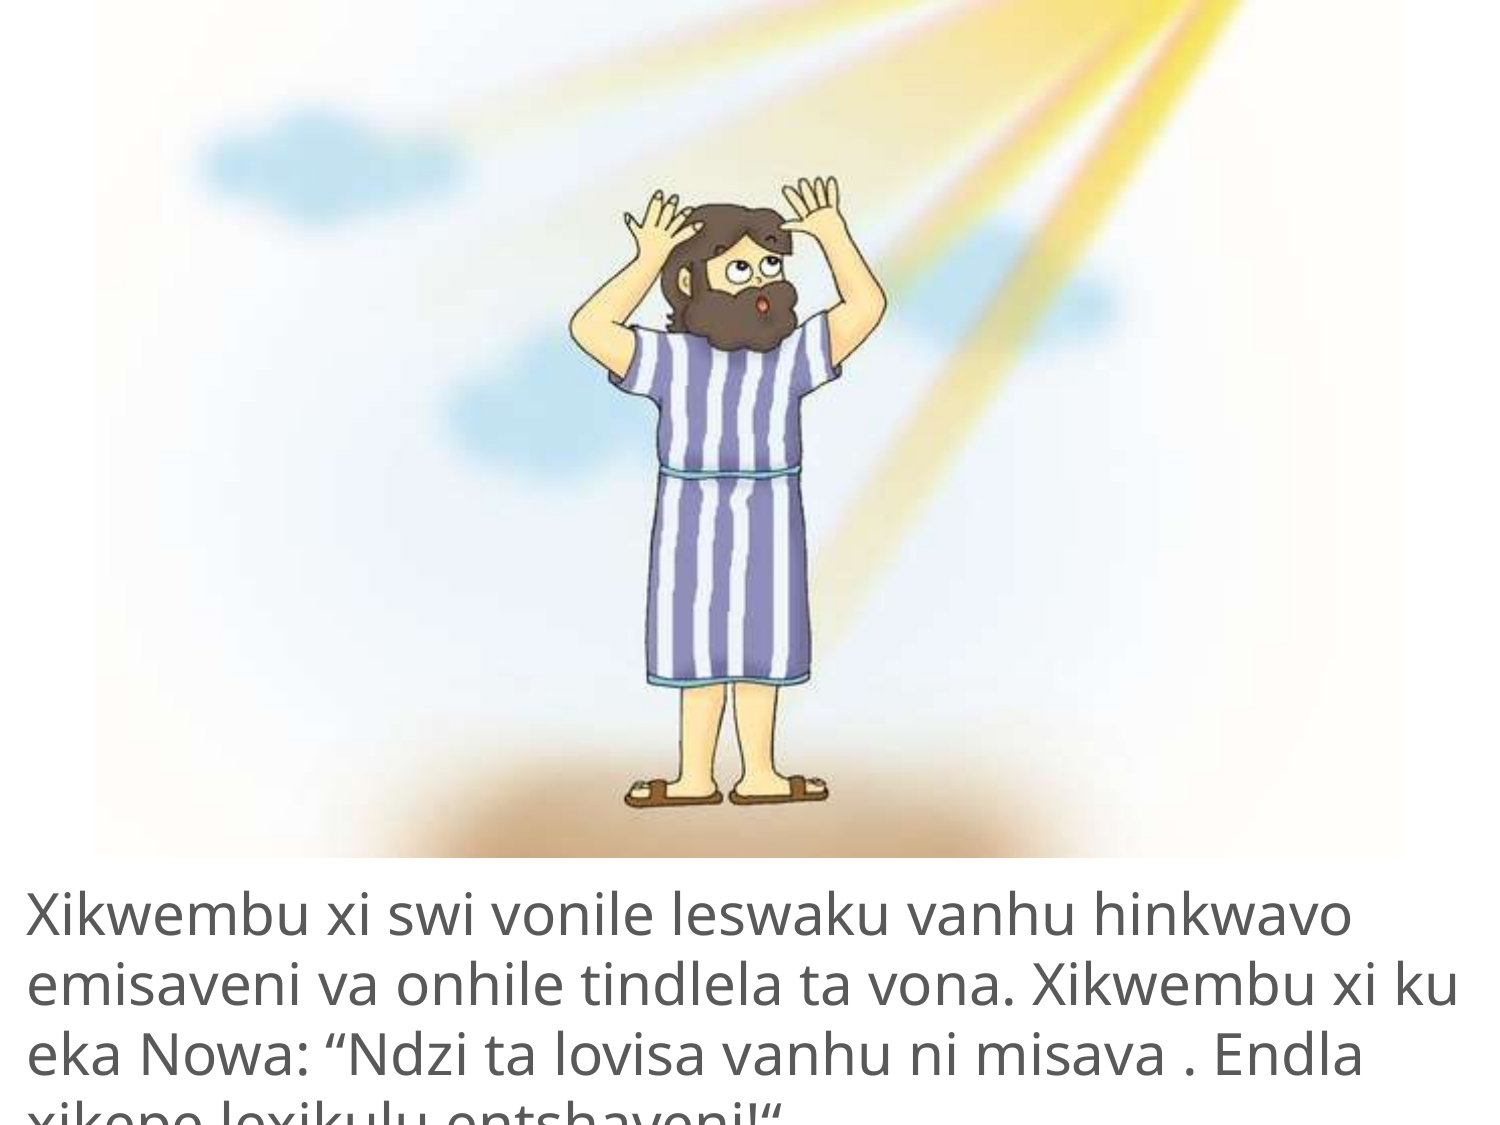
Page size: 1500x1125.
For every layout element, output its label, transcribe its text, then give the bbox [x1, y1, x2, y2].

picture [94, 0, 1405, 858]
text_box Xikwembu xi swi vonile leswaku vanhu hinkwavo emisaveni va onhile tindlela ta vona. Xikwembu xi ku eka Nowa: “Ndzi ta lovisa vanhu ni misava . Endla xikepe lexikulu entshaveni!“ [11, 869, 1483, 1125]
